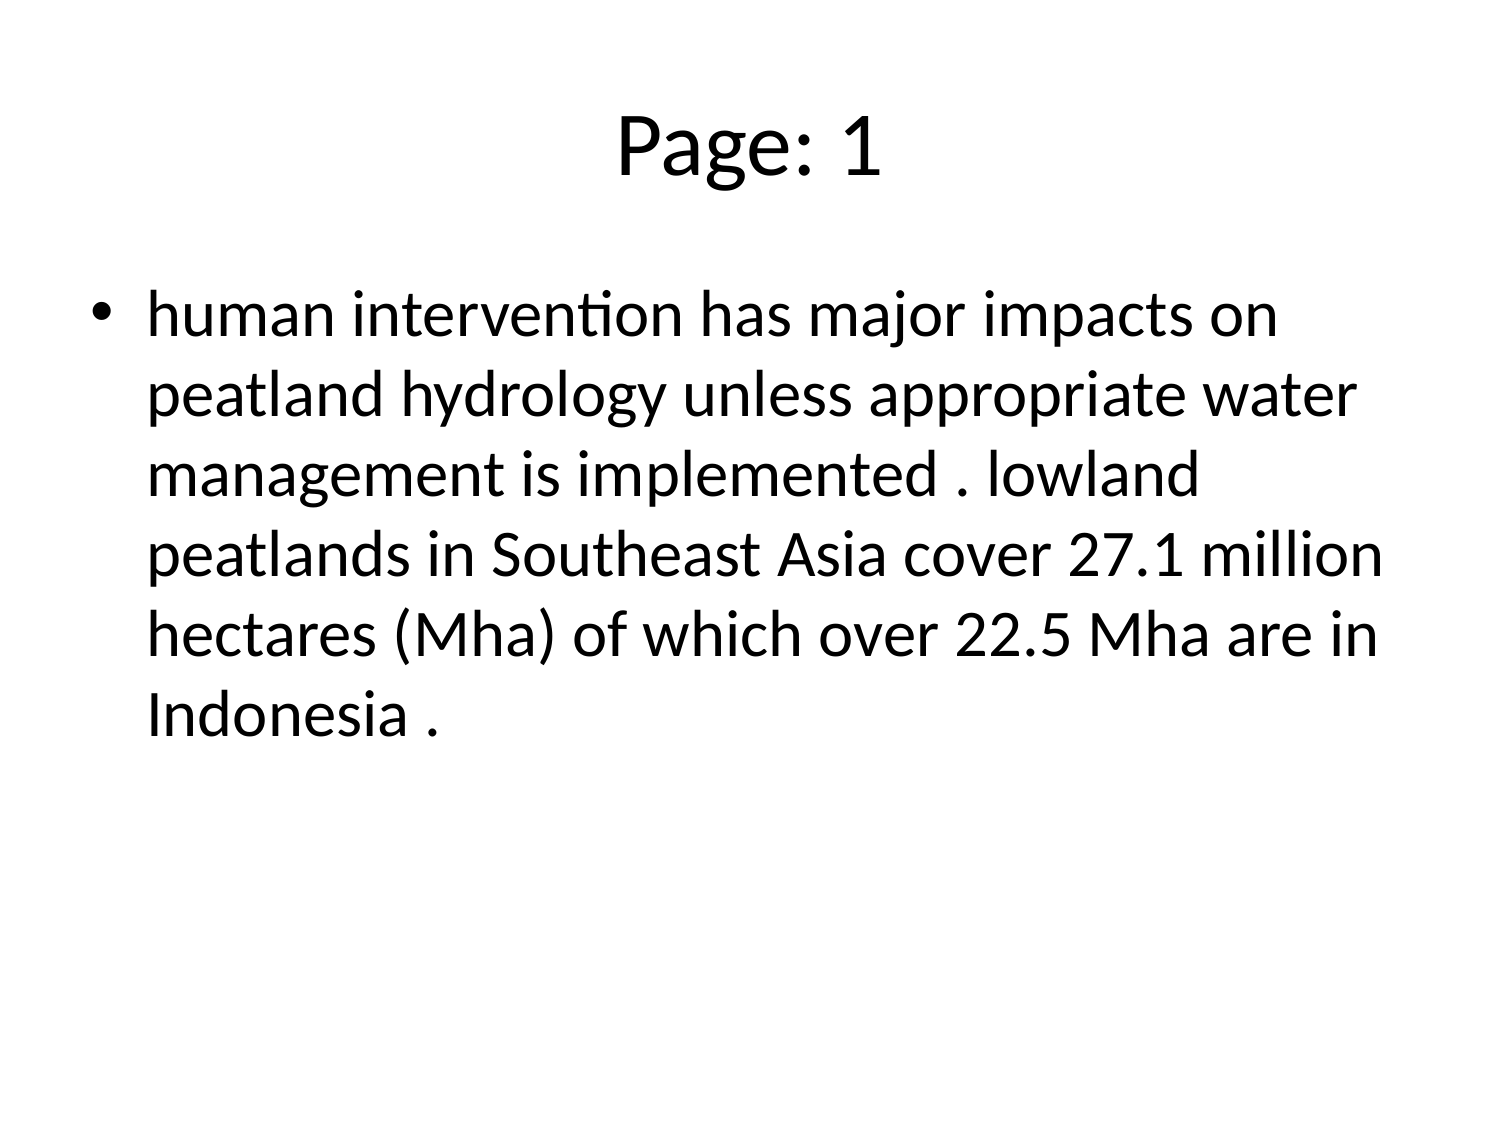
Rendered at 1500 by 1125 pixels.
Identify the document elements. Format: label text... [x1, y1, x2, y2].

list human intervention has major impacts on peatland hydrology unless appropriate water management is implemented . lowland peatlands in Southeast Asia cover 27.1 million hectares (Mha) of which over 22.5 Mha are in Indonesia . [75, 262, 1425, 1005]
title Page: 1 [75, 45, 1425, 233]
